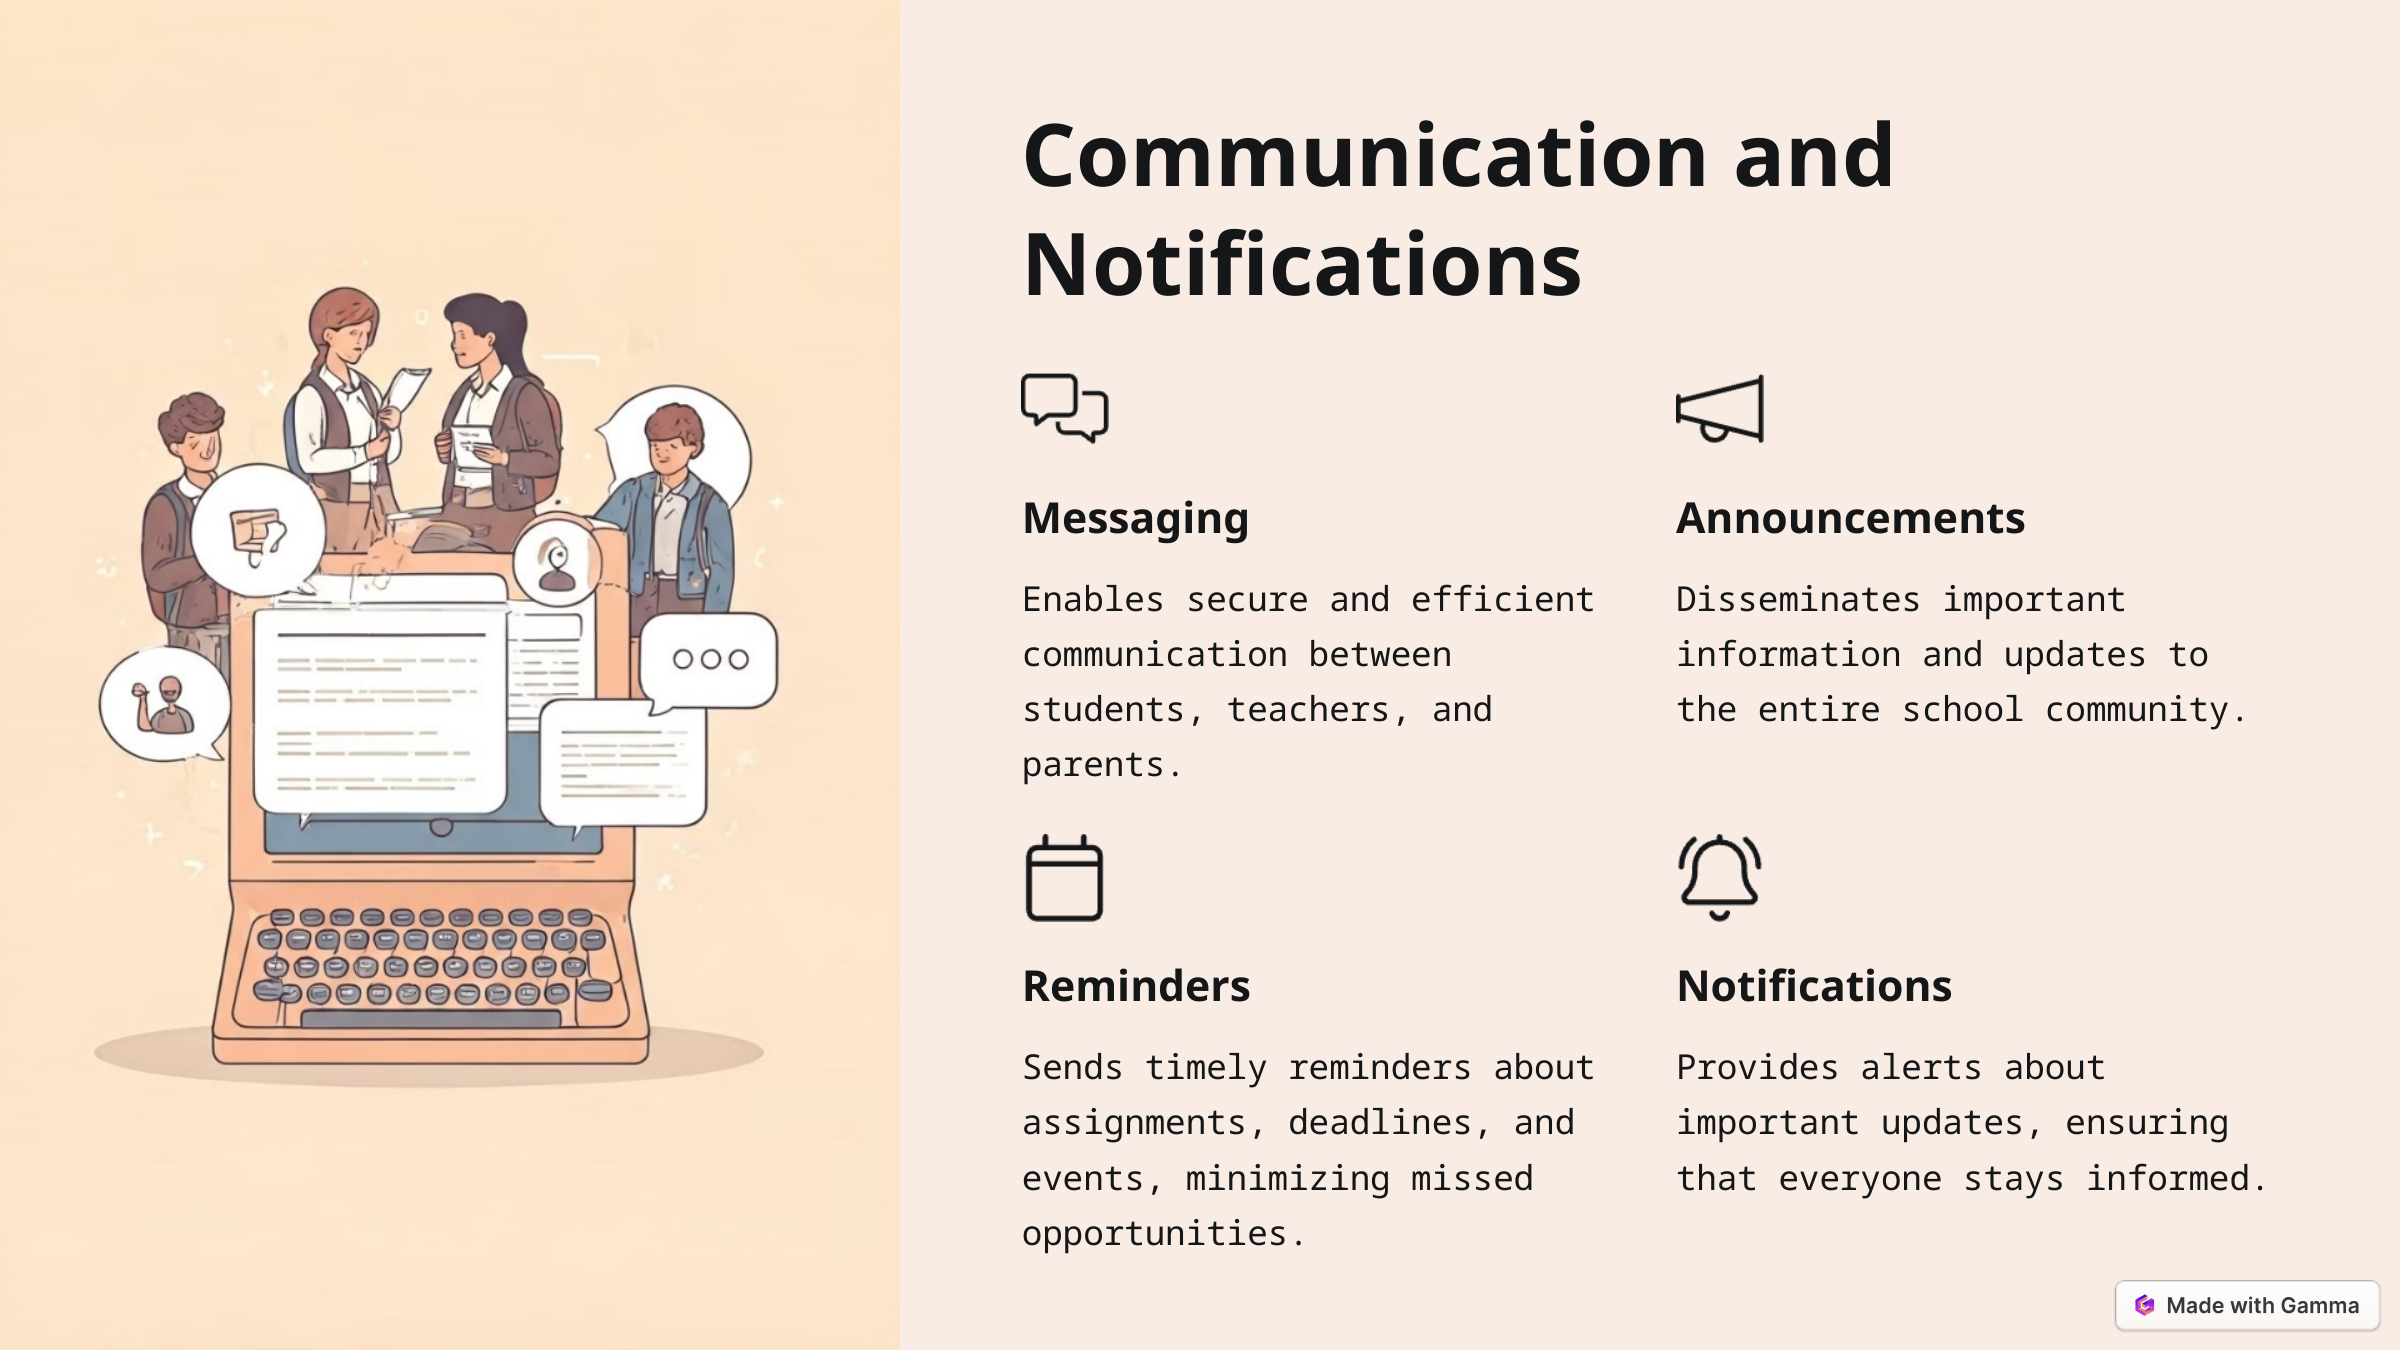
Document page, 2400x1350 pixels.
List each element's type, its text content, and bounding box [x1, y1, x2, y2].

picture [1676, 365, 1764, 453]
picture [1021, 365, 1109, 453]
picture [1021, 834, 1109, 922]
picture [0, 0, 900, 1350]
picture [2106, 1271, 2389, 1339]
text_box Sends timely reminders about assignments, deadlines, and events, minimizing missed opportunities. [1021, 1031, 1624, 1255]
text_box Disseminates important information and updates to the entire school community. [1676, 562, 2278, 730]
text_box Messaging [1021, 487, 1458, 542]
text_box Enables secure and efficient communication between students, teachers, and parents. [1021, 562, 1624, 730]
picture [1676, 834, 1764, 922]
text_box Communication and Notifications [1021, 95, 2279, 314]
text_box Reminders [1021, 956, 1458, 1011]
text_box Announcements [1676, 487, 2112, 542]
text_box Provides alerts about important updates, ensuring that everyone stays informed. [1676, 1031, 2278, 1199]
text_box Notifications [1676, 956, 2112, 1011]
